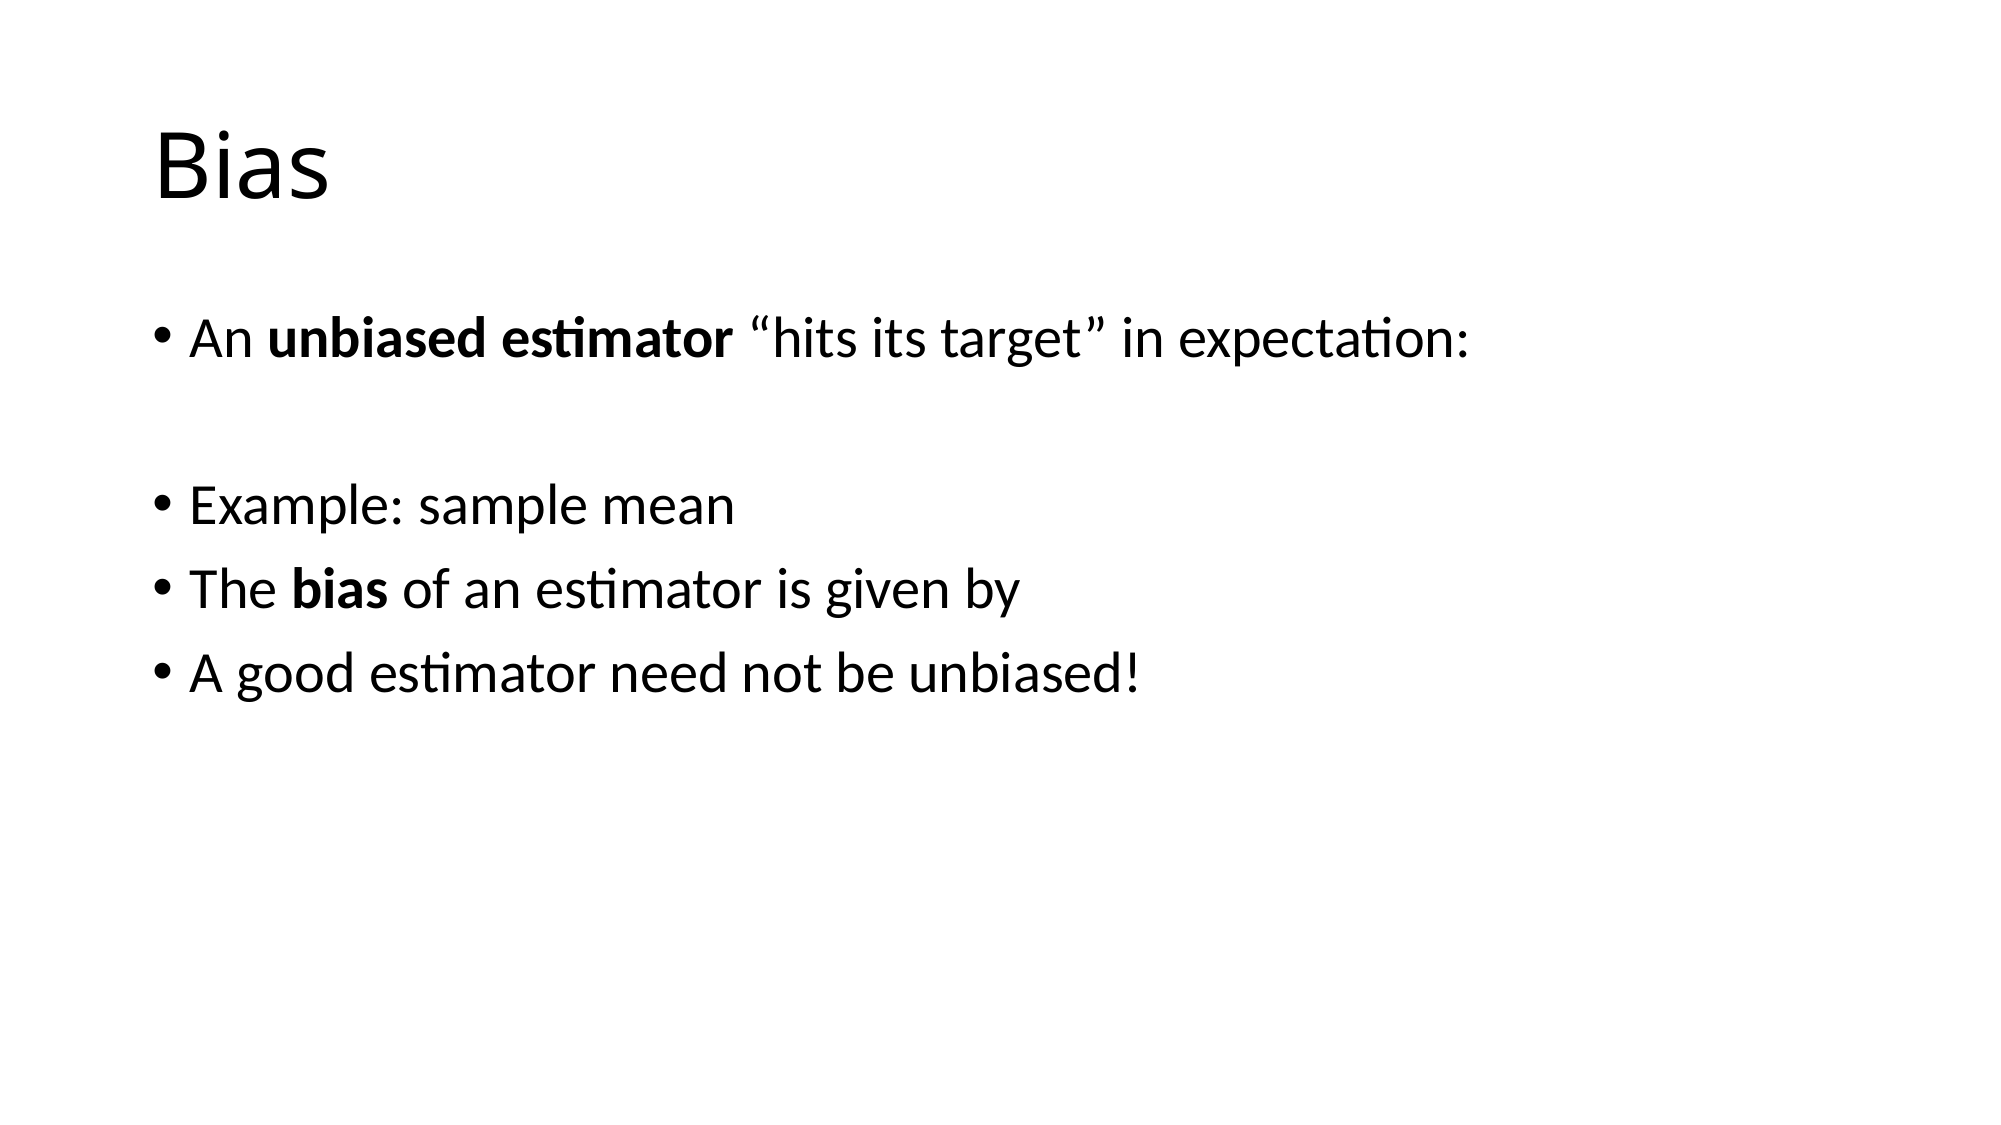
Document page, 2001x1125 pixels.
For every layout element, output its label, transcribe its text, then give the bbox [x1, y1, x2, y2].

title Bias [137, 59, 1863, 278]
